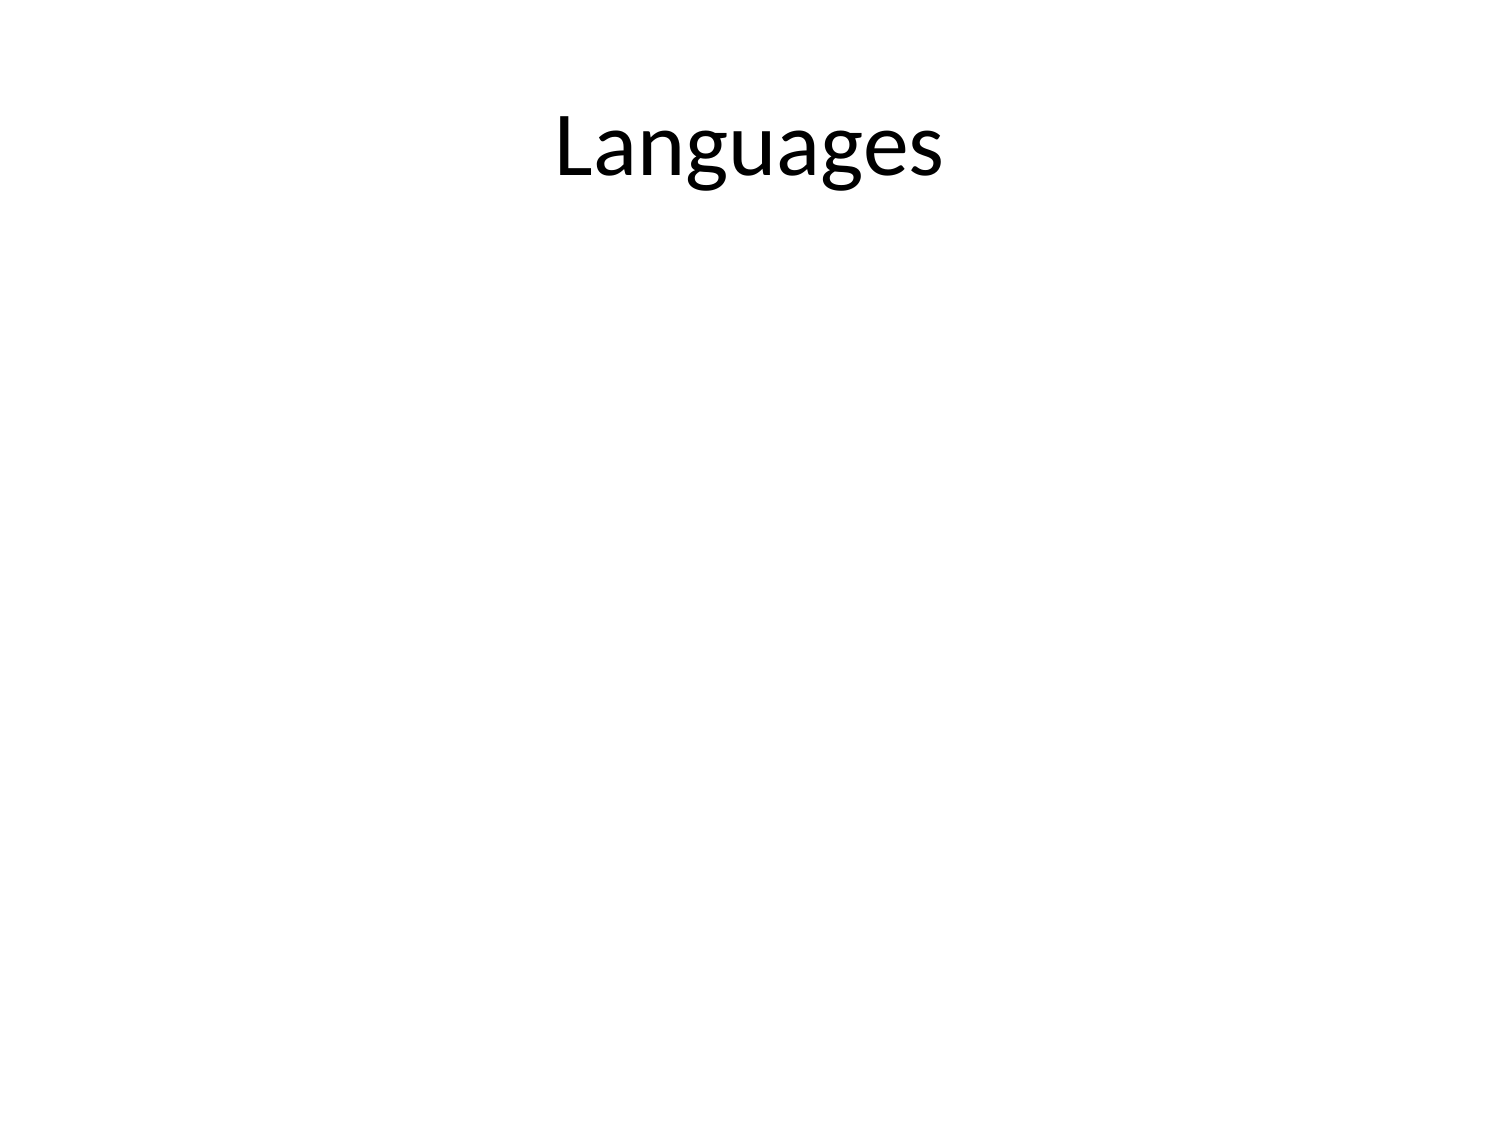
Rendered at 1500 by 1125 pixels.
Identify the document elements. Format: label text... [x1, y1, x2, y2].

title Languages [75, 45, 1425, 233]
